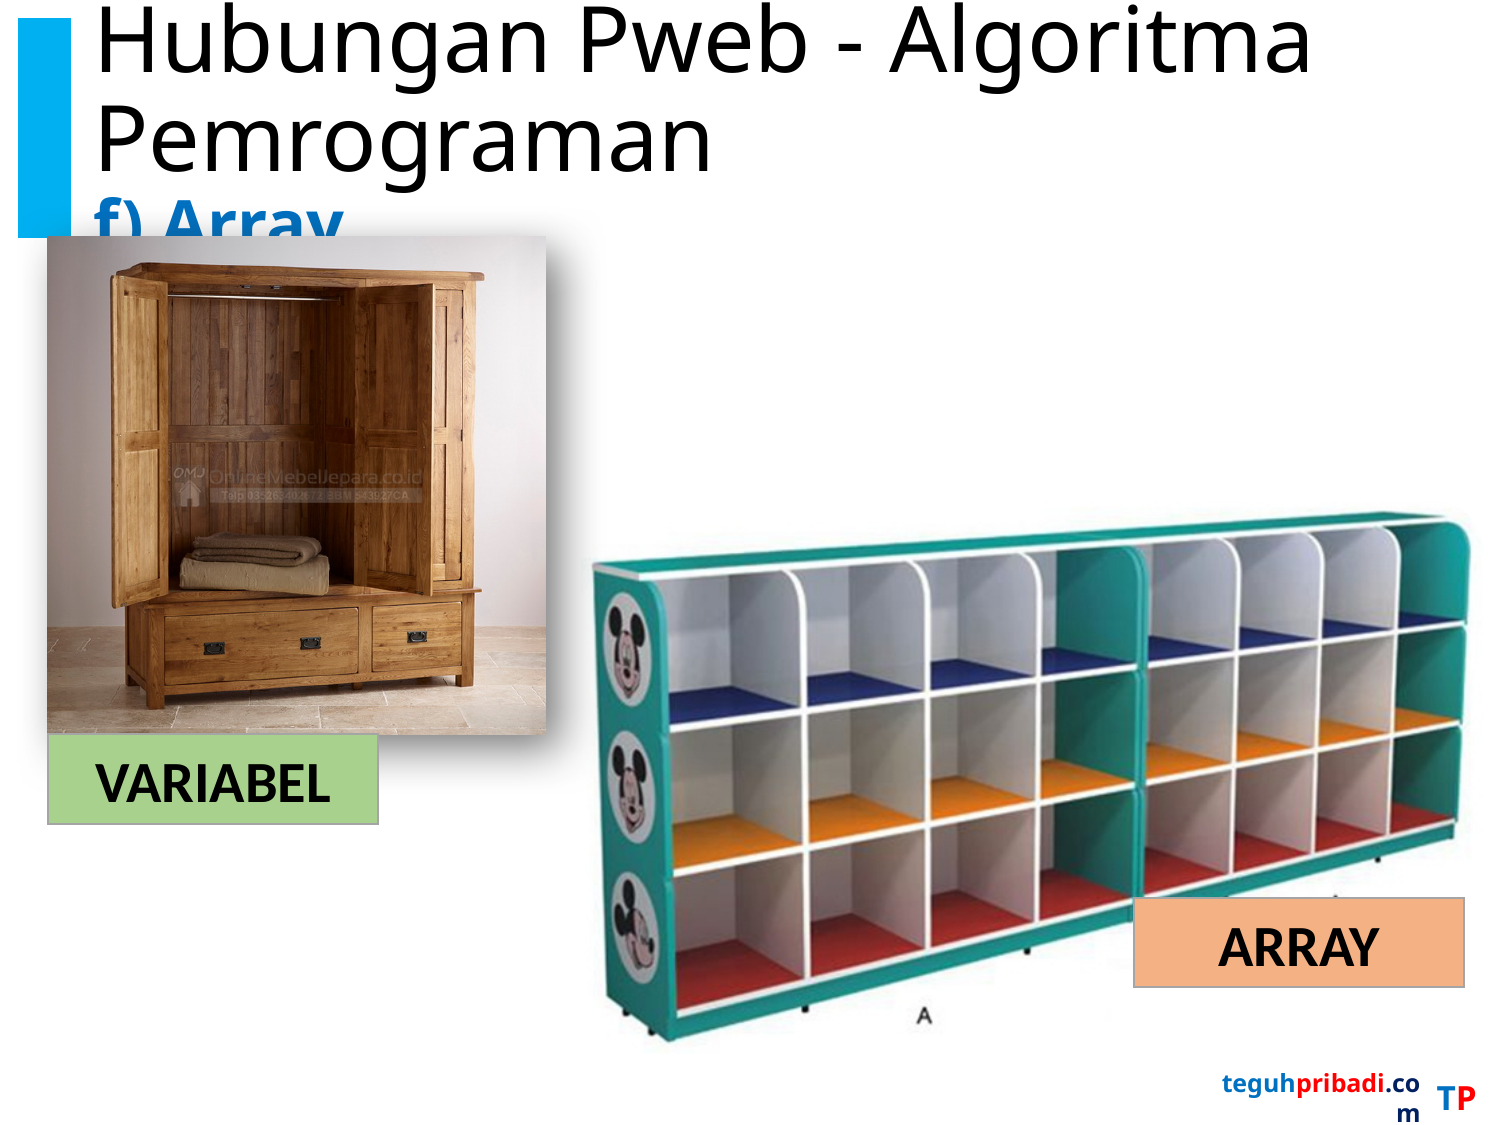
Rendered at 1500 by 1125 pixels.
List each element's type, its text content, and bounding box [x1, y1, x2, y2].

text_box VARIABEL [47, 735, 379, 825]
title Hubungan Pweb - Algoritma Pemrograman f) Array [78, 19, 1443, 237]
picture [579, 501, 1483, 1054]
picture [47, 236, 546, 735]
